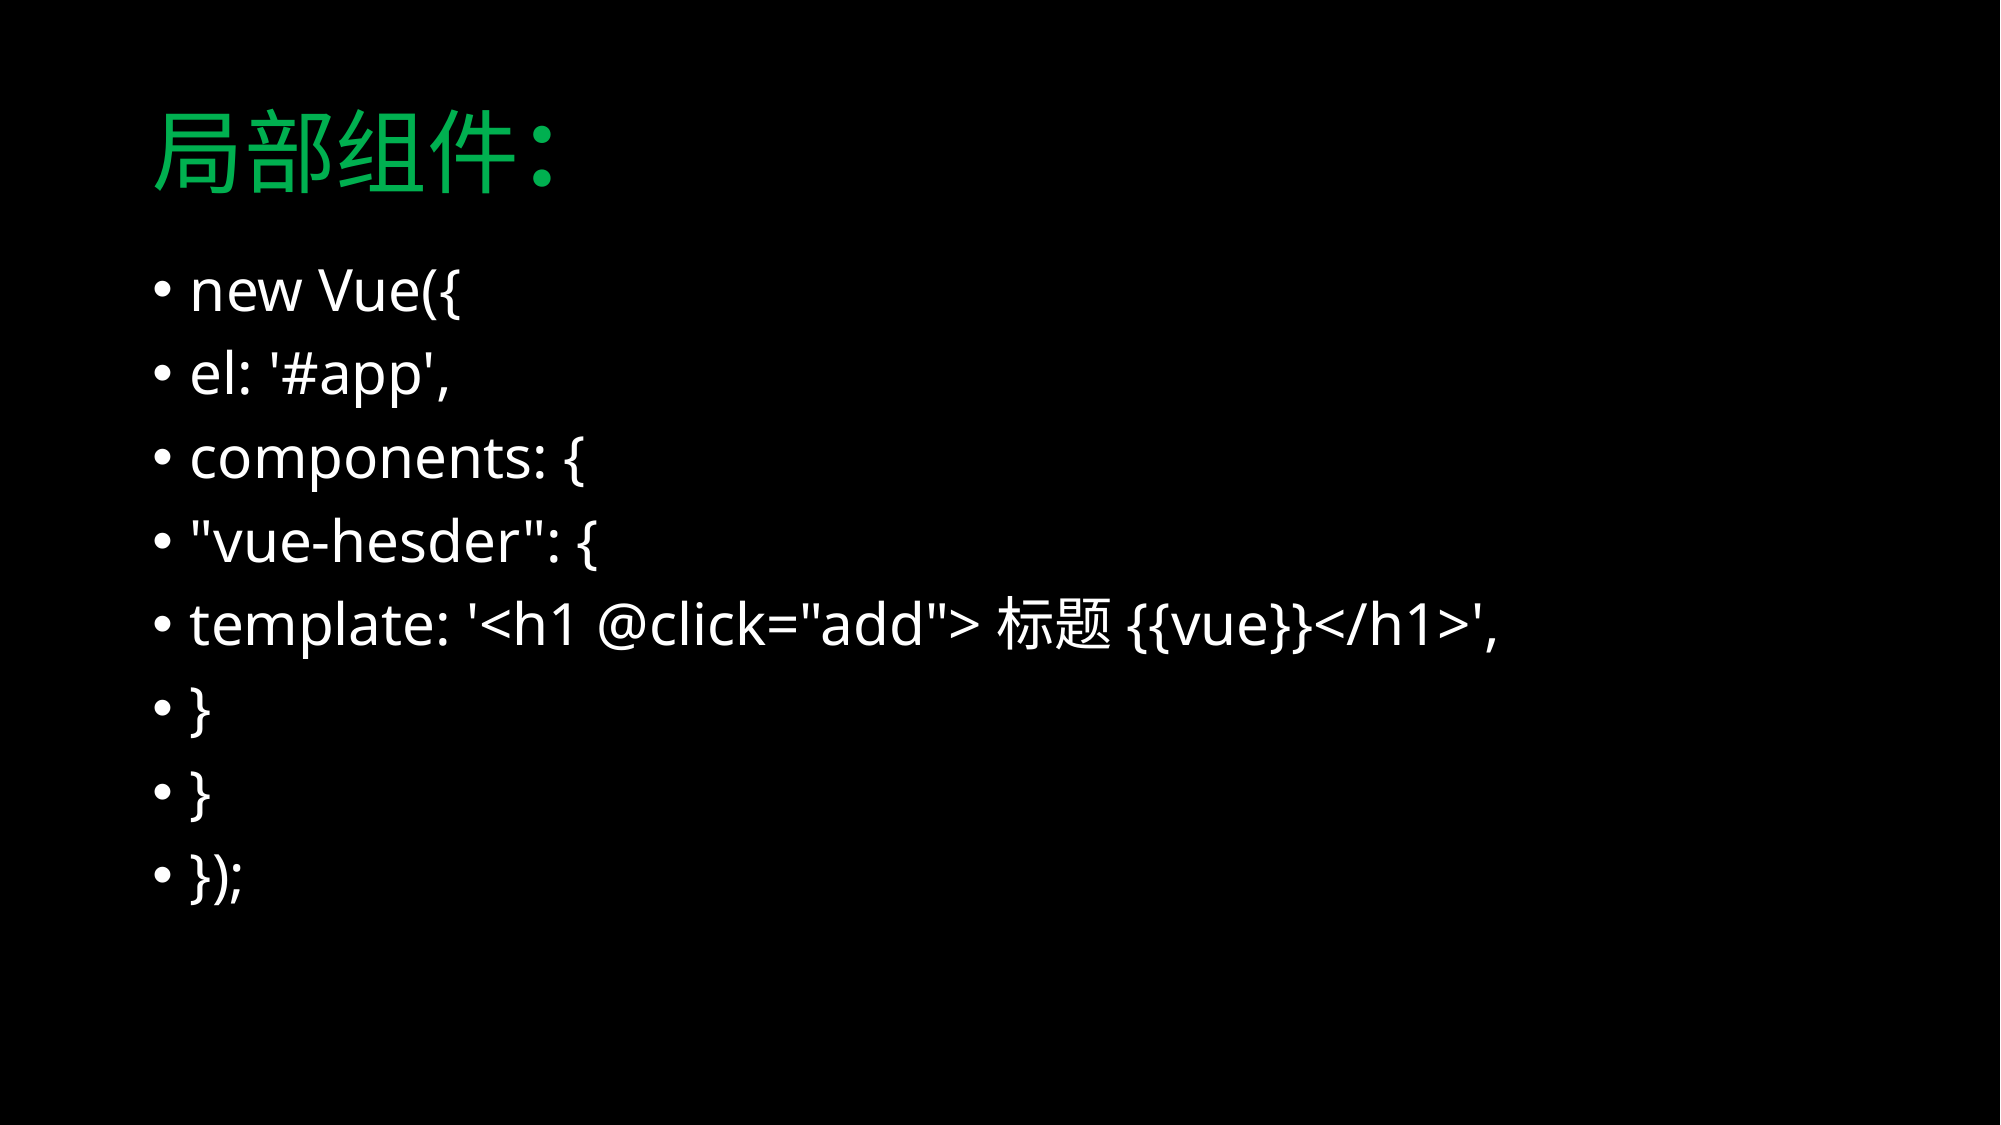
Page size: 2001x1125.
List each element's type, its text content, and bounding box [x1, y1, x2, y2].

list new Vue({ el: '#app', components: { "vue-hesder": { template: '<h1 @click="add">标题{{vue}}</h1>', } } }); [137, 253, 1863, 1066]
title 局部组件： [137, 59, 1863, 253]
